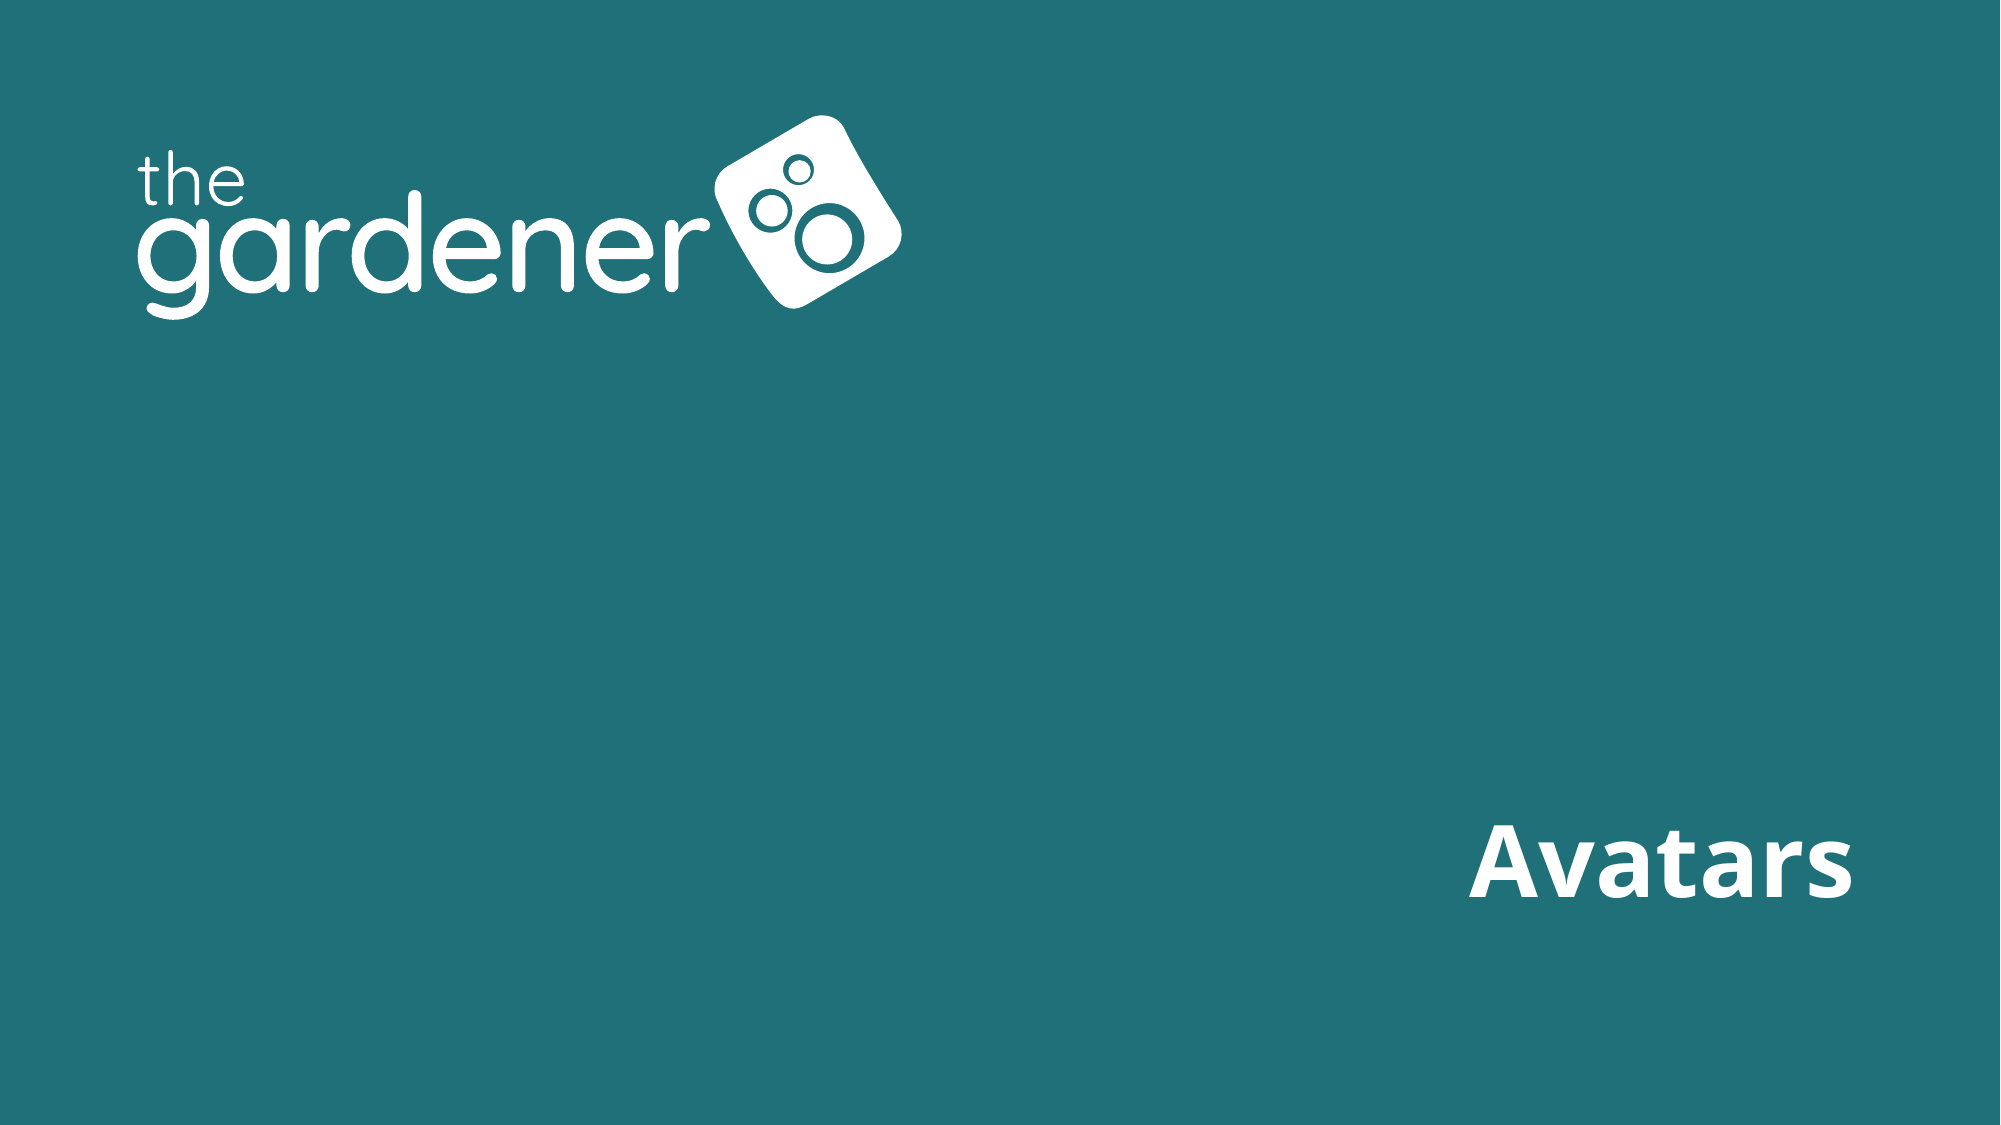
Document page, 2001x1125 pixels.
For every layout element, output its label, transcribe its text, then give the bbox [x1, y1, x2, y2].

text_box Avatars [323, 719, 1871, 925]
